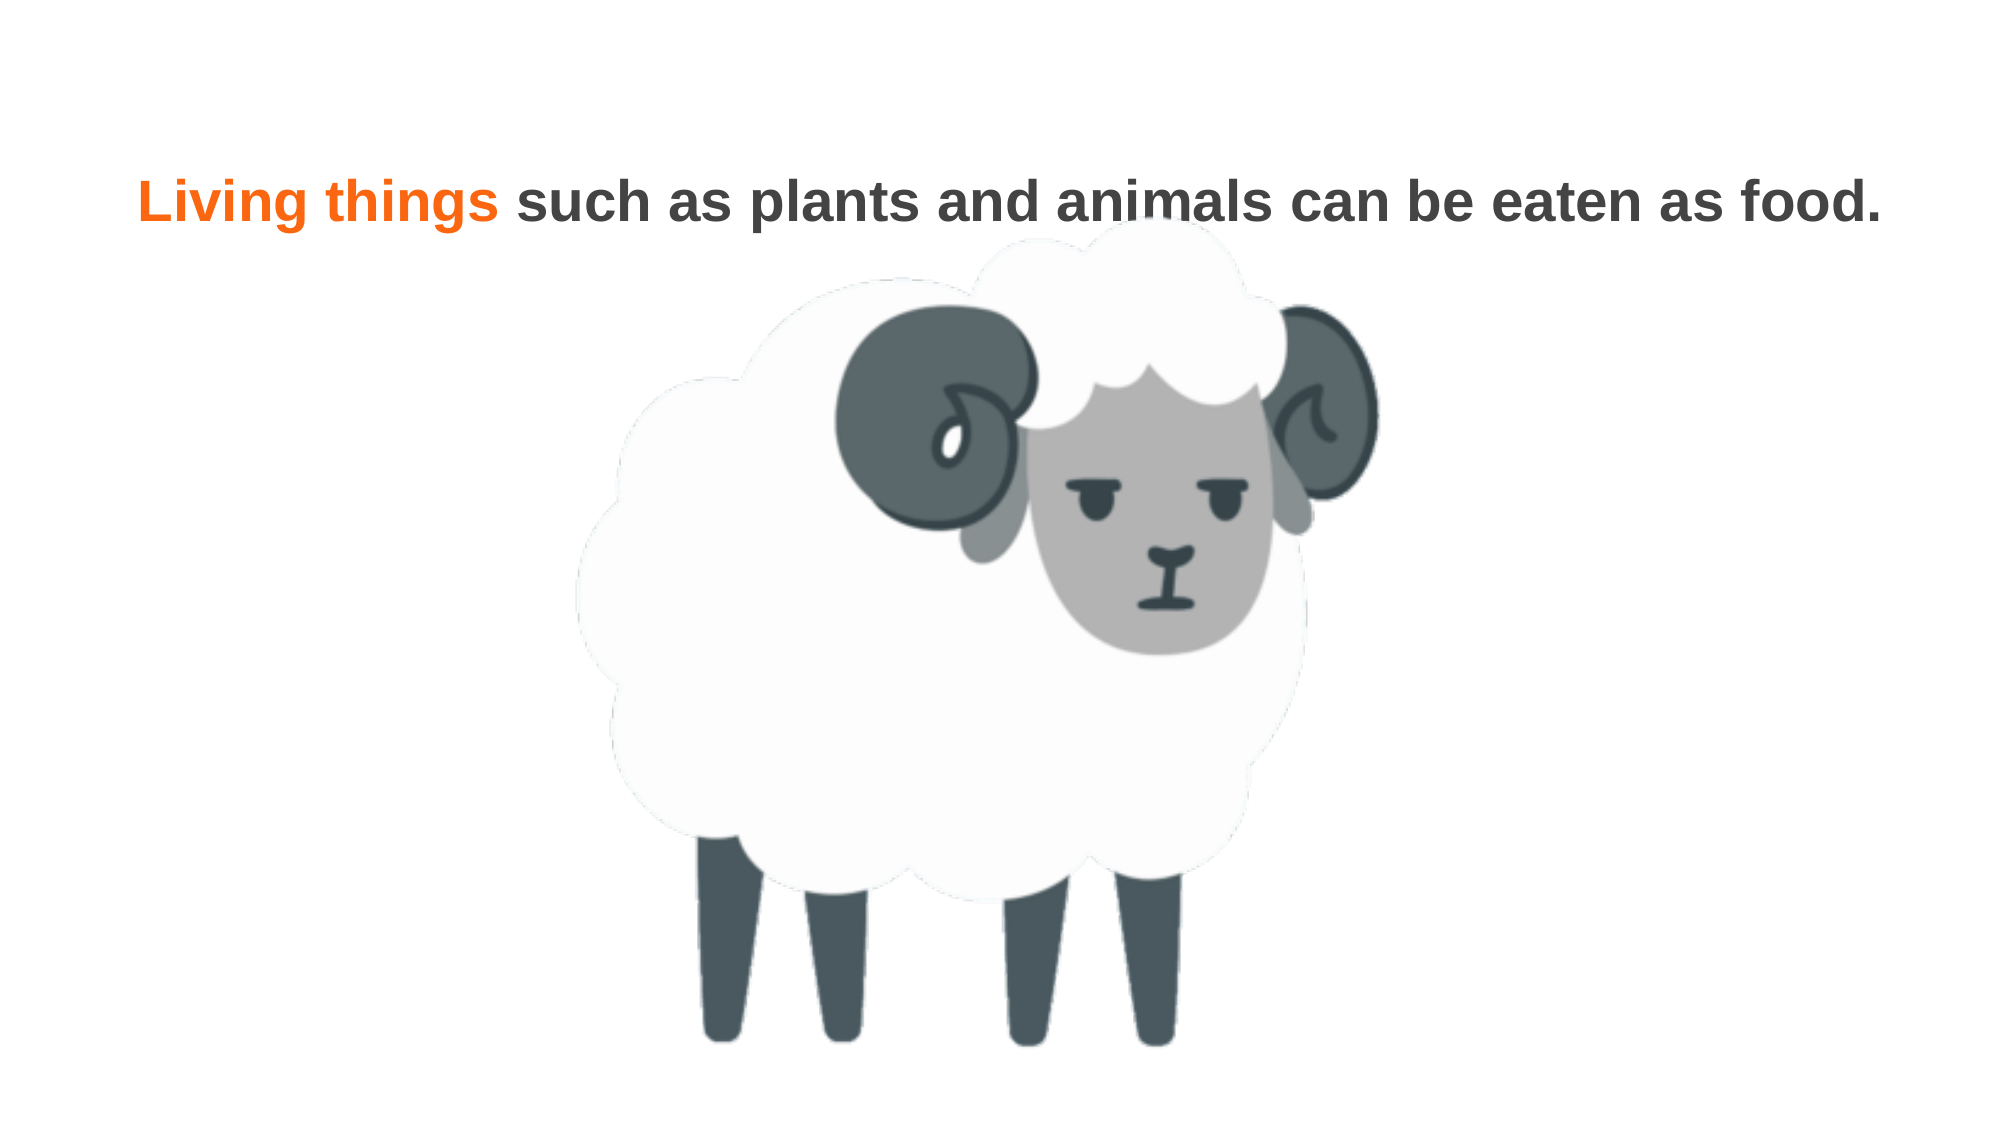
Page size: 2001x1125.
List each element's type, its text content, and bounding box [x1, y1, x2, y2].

picture [533, 152, 1417, 1125]
text_box Living things such as plants and animals can be eaten as food. [94, 155, 533, 240]
text_box Living things such as plants and animals can be eaten as food. [1417, 155, 1928, 240]
